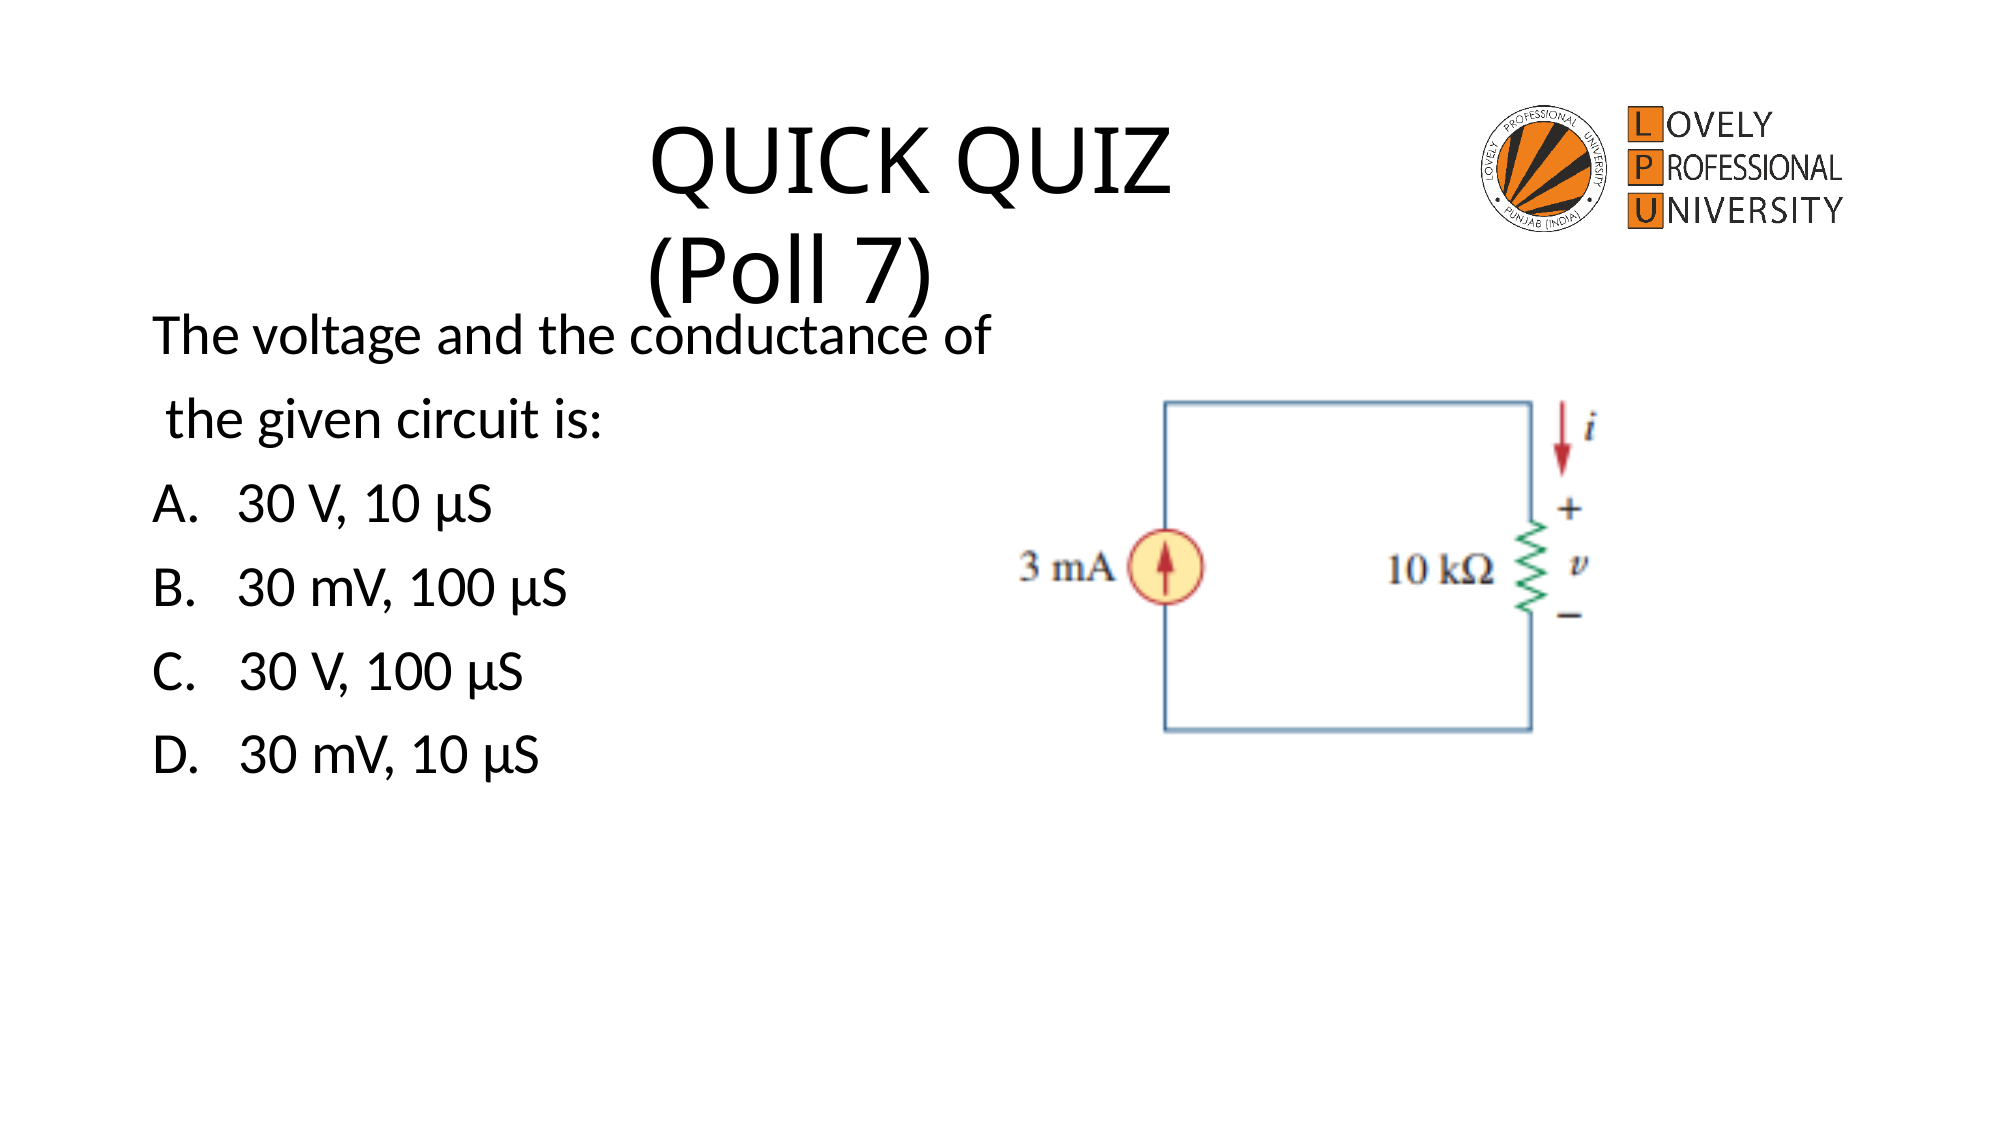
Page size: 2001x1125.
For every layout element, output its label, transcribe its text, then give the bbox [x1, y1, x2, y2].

text_box The voltage and the conductance of the given circuit is: 30 V, 10 µS 30 mV, 100 µS C. 30 V, 100 µS D. 30 mV, 10 µS [150, 280, 1001, 786]
title QUICK QUIZ (Poll 7) [645, 100, 1355, 323]
picture [1480, 105, 1843, 232]
picture [962, 364, 1711, 760]
